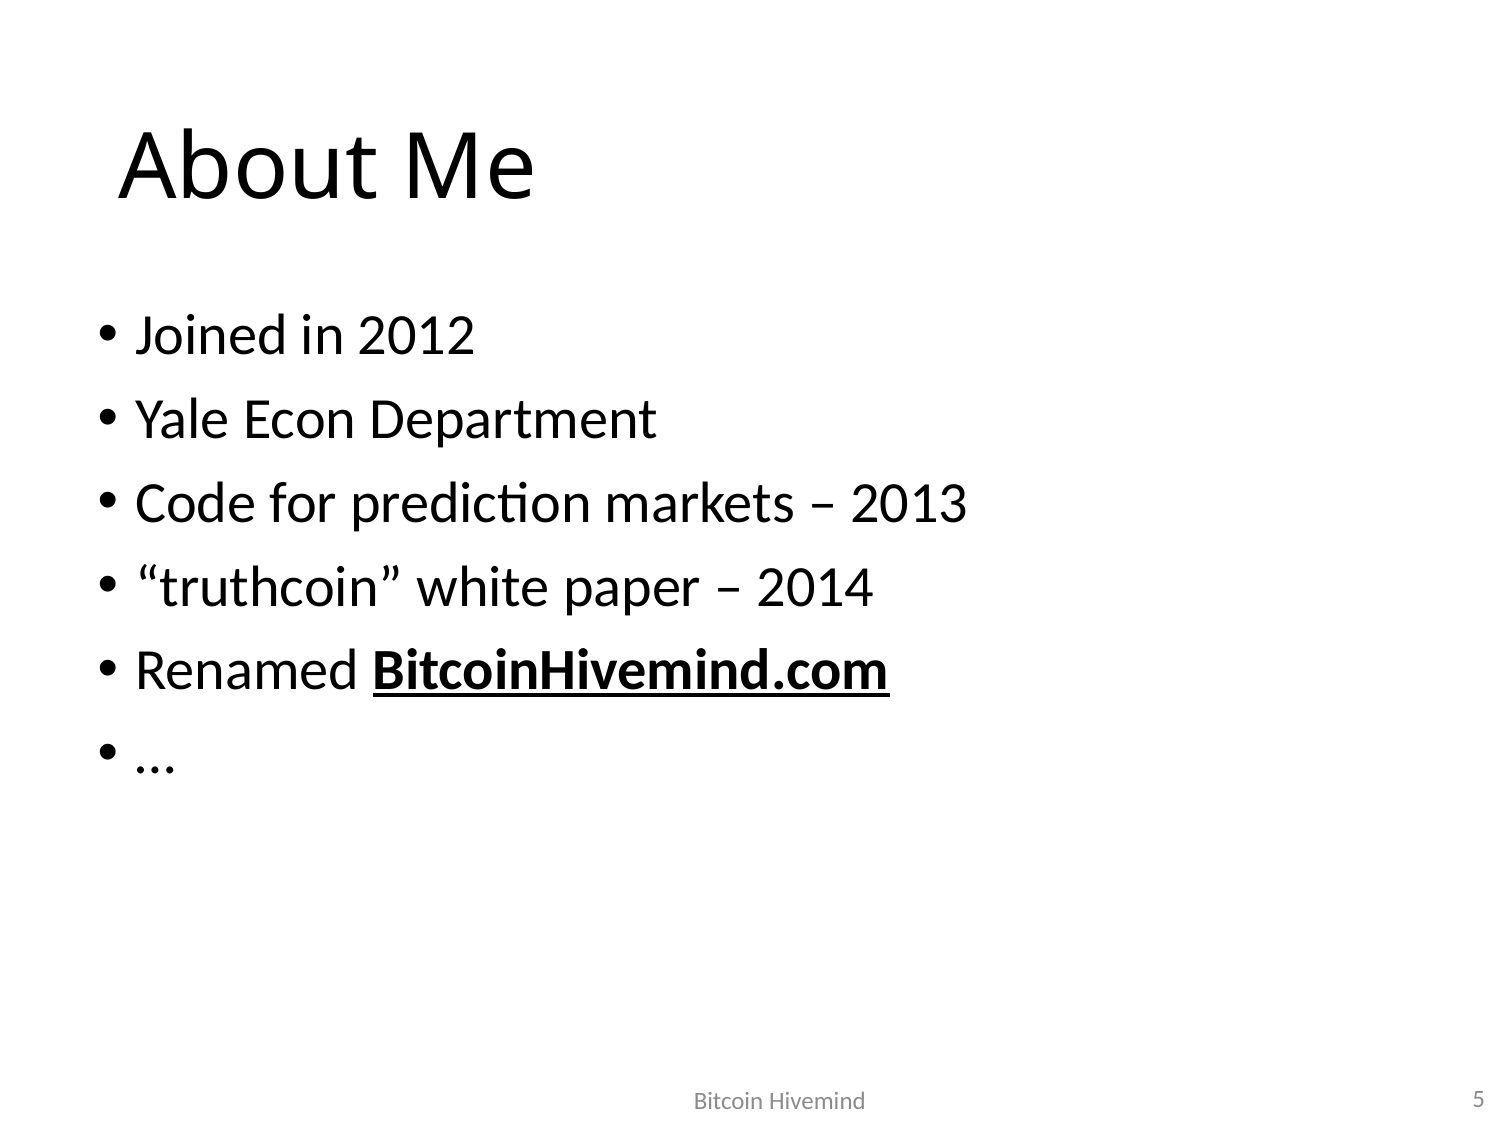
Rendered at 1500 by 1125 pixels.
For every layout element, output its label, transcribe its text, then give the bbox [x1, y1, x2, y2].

footer Bitcoin Hivemind [526, 1069, 1034, 1125]
title About Me [103, 59, 1397, 278]
list Joined in 2012 Yale Econ Department Code for prediction markets – 2013 “truthcoin” white paper – 2014 Renamed BitcoinHivemind.com … [82, 296, 1418, 1050]
slide_number 5 [1162, 1068, 1500, 1125]
